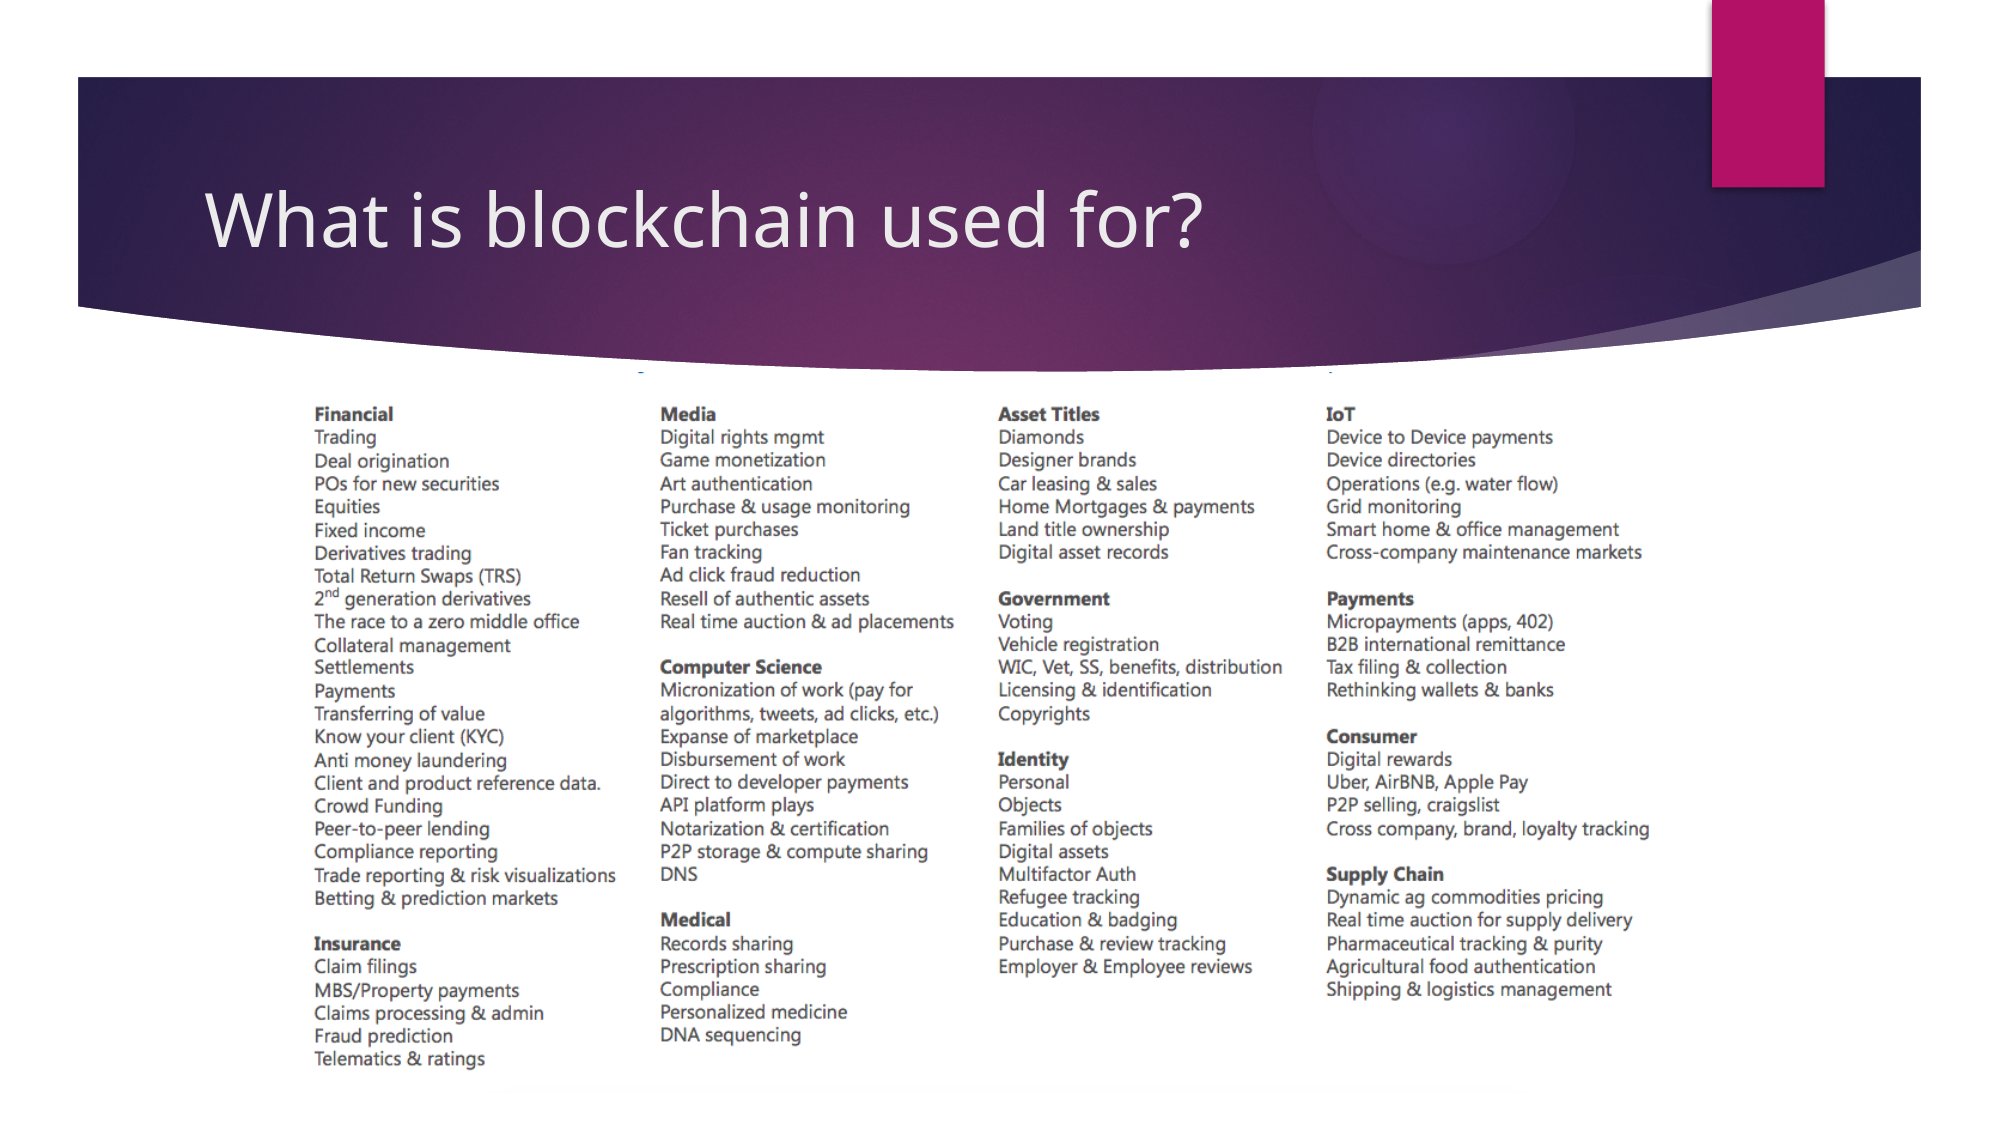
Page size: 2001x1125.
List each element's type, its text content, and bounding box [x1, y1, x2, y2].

picture [298, 372, 1712, 1093]
title What is blockchain used for? [189, 159, 1627, 276]
